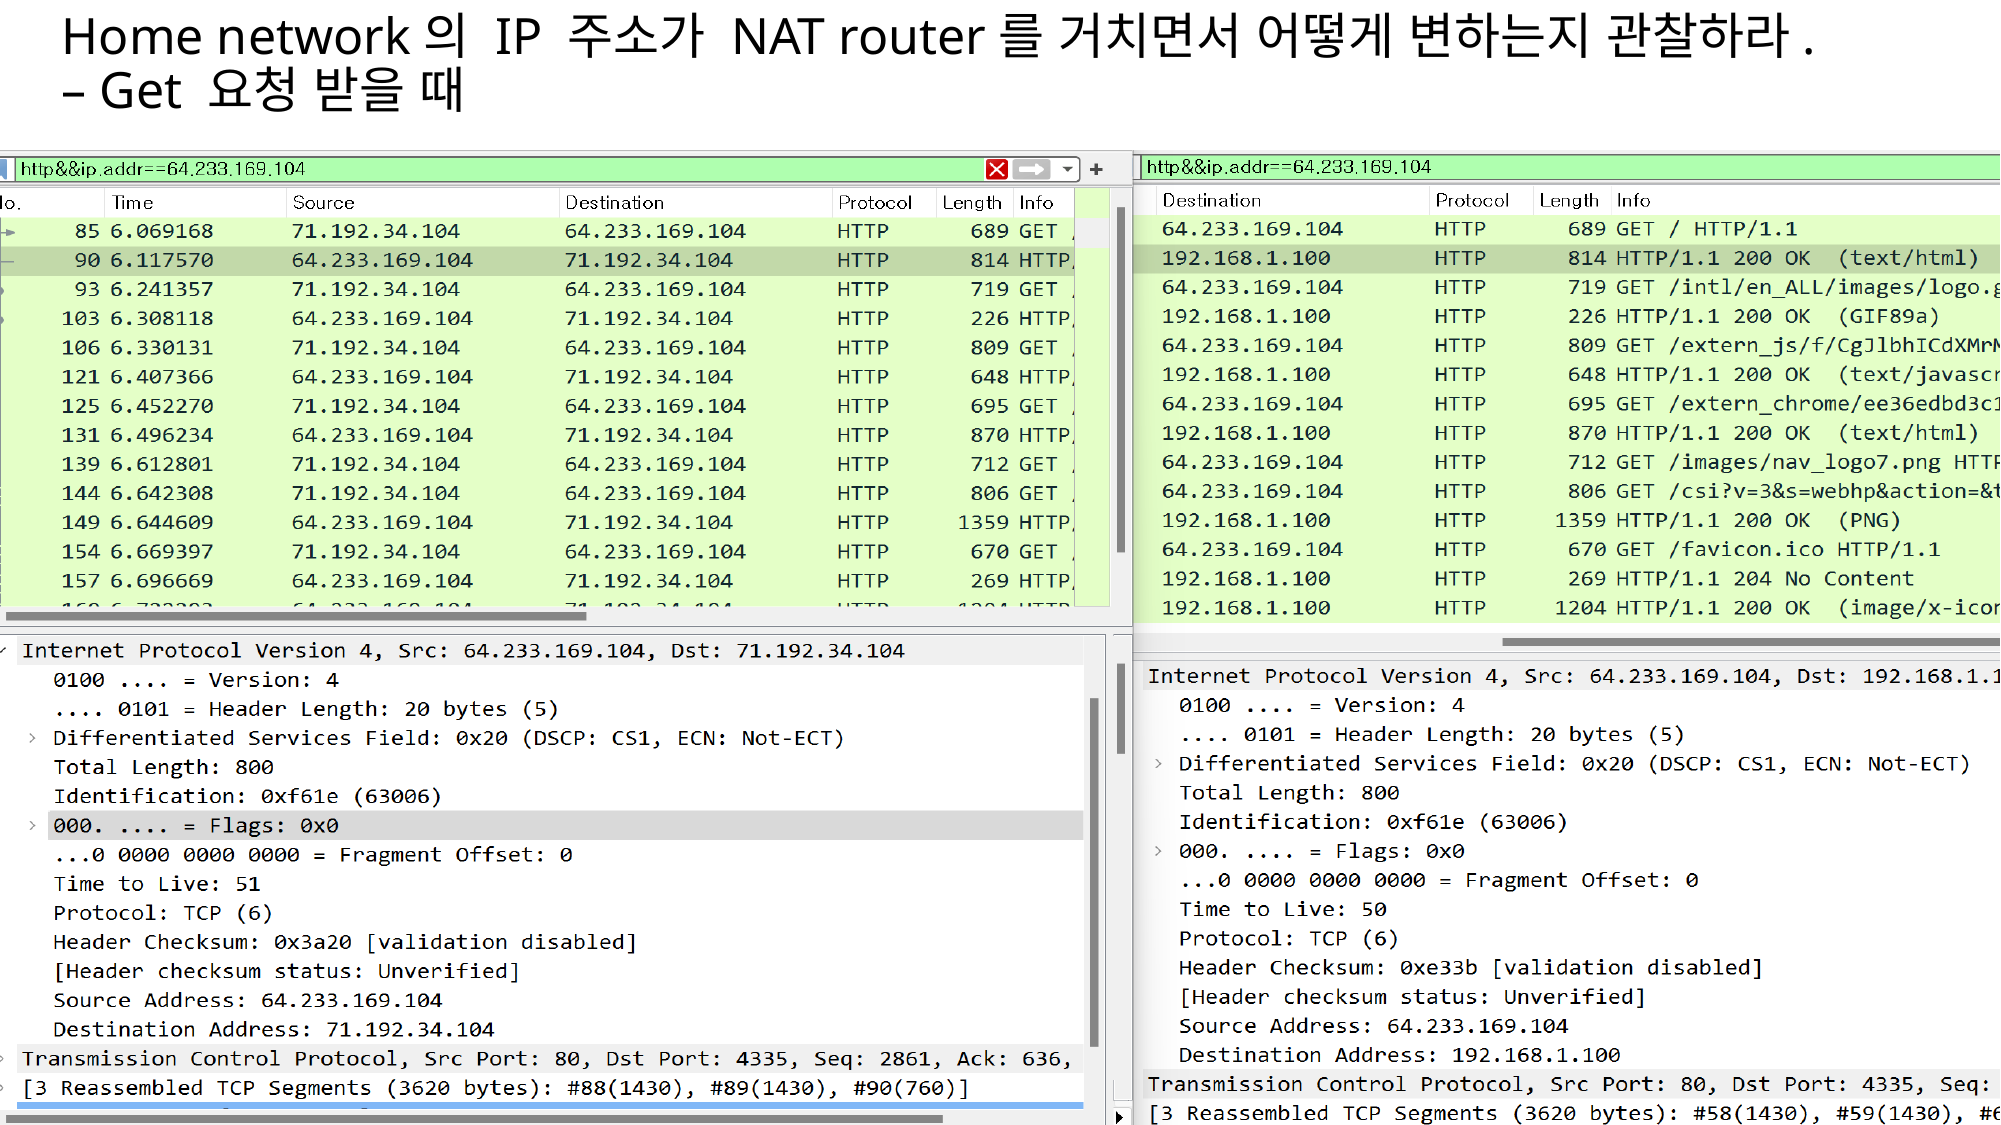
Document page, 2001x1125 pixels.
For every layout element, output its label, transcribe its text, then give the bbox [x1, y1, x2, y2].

title Home network의 IP 주소가 NAT router를 거치면서 어떻게 변하는지 관찰하라. – Get 요청 받을 때 [46, 39, 1853, 150]
picture [0, 150, 2000, 1125]
